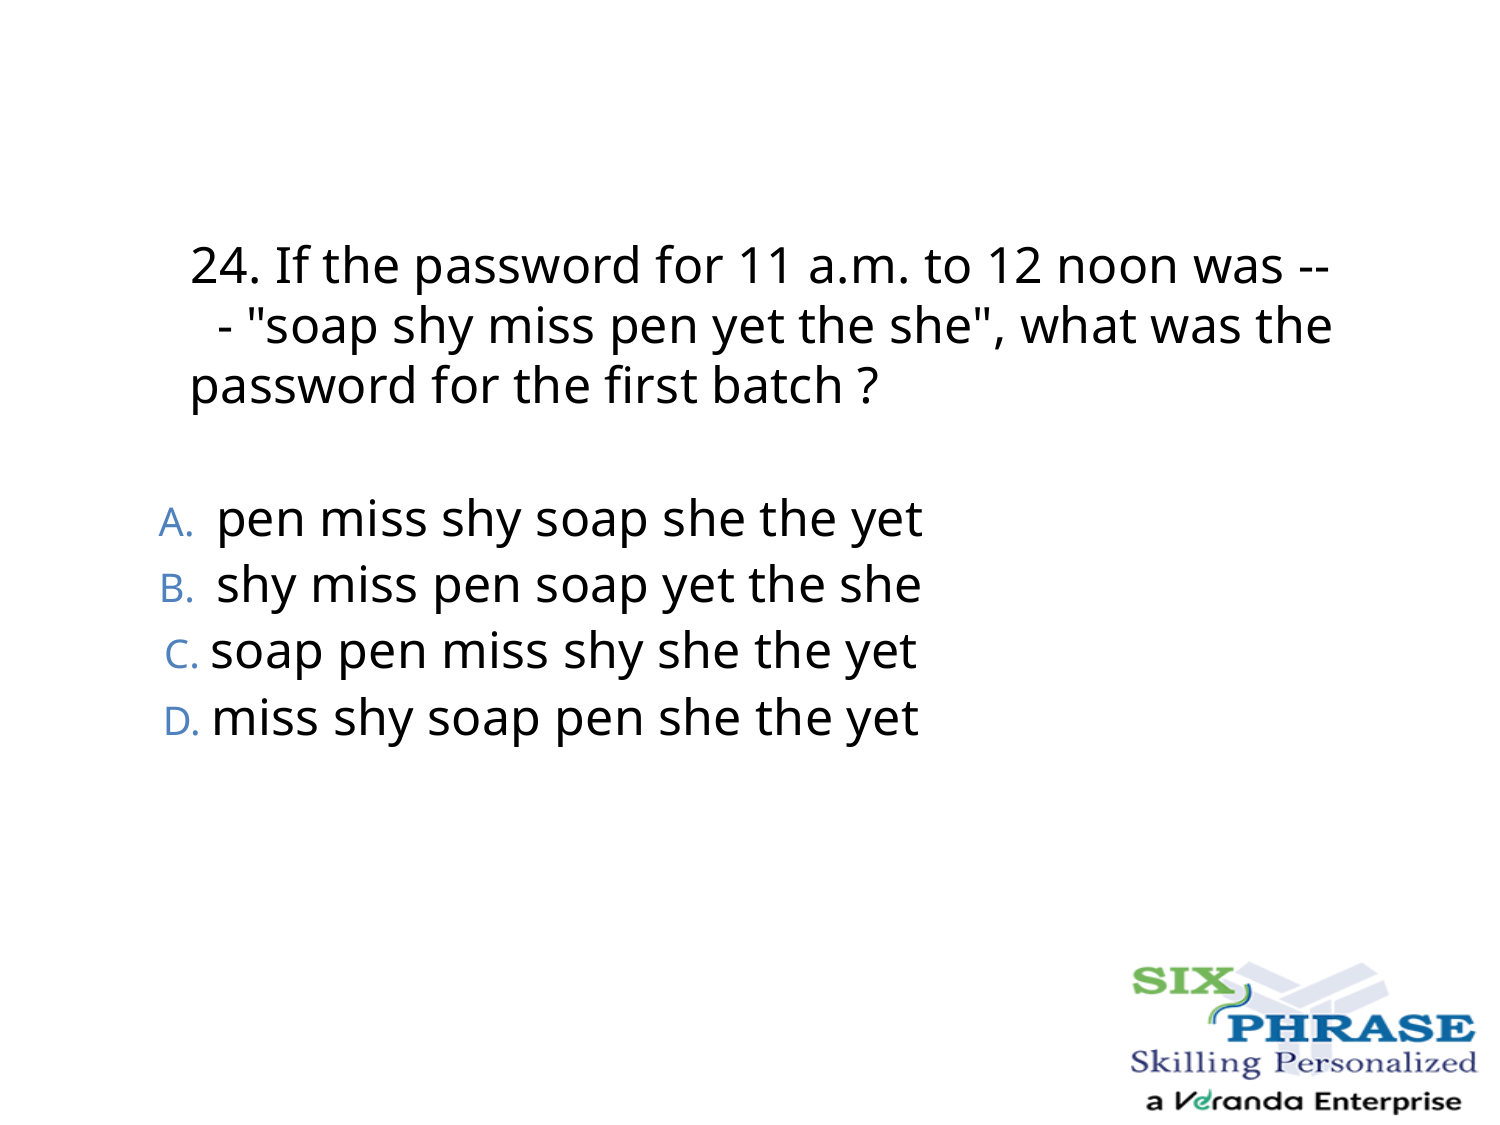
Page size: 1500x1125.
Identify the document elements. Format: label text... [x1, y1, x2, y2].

text_box password for the first batch ? [190, 353, 881, 414]
text_box - "soap shy miss pen yet the she", what was the [217, 293, 1336, 354]
text_box 24. If the password for 11 a.m. to 12 noon was -- [190, 233, 1332, 294]
text_box C. soap pen miss shy she the yet [164, 619, 919, 679]
picture [1111, 949, 1500, 1125]
text_box D. miss shy soap pen she the yet [162, 685, 921, 746]
text_box B. shy miss pen soap yet the she [158, 552, 925, 613]
text_box A. pen miss shy soap she the yet [158, 486, 925, 547]
